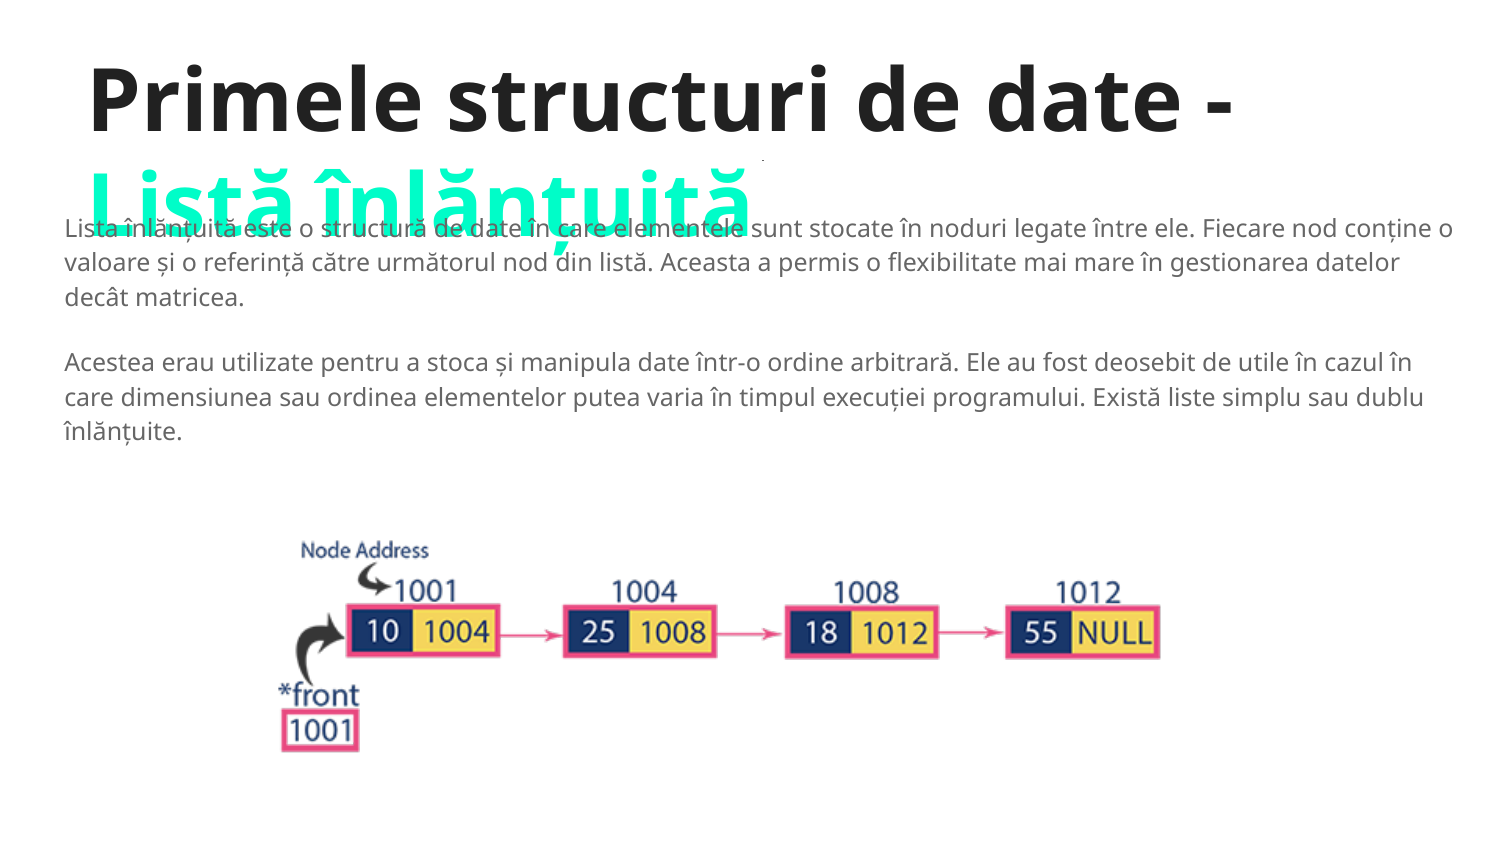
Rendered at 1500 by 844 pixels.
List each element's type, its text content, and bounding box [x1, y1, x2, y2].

picture [274, 522, 1213, 758]
list Lista înlănțuită este o structură de date în care elementele sunt stocate în noduri legate între ele. Fiecare nod conține o valoare și o referință către următorul nod din listă. Aceasta a permis o flexibilitate mai mare în gestionarea datelor decât matricea. Acestea erau utilizate pentru a stoca și manipula date într-o ordine arbitrară. Ele au fost deosebit de utile în cazul în care dimensiunea sau ordinea elementelor putea varia în timpul execuției programului. Există liste simplu sau dublu înlănțuite. [49, 192, 1477, 741]
title Primele structuri de date - Listă înlănțuită [71, 28, 1455, 161]
